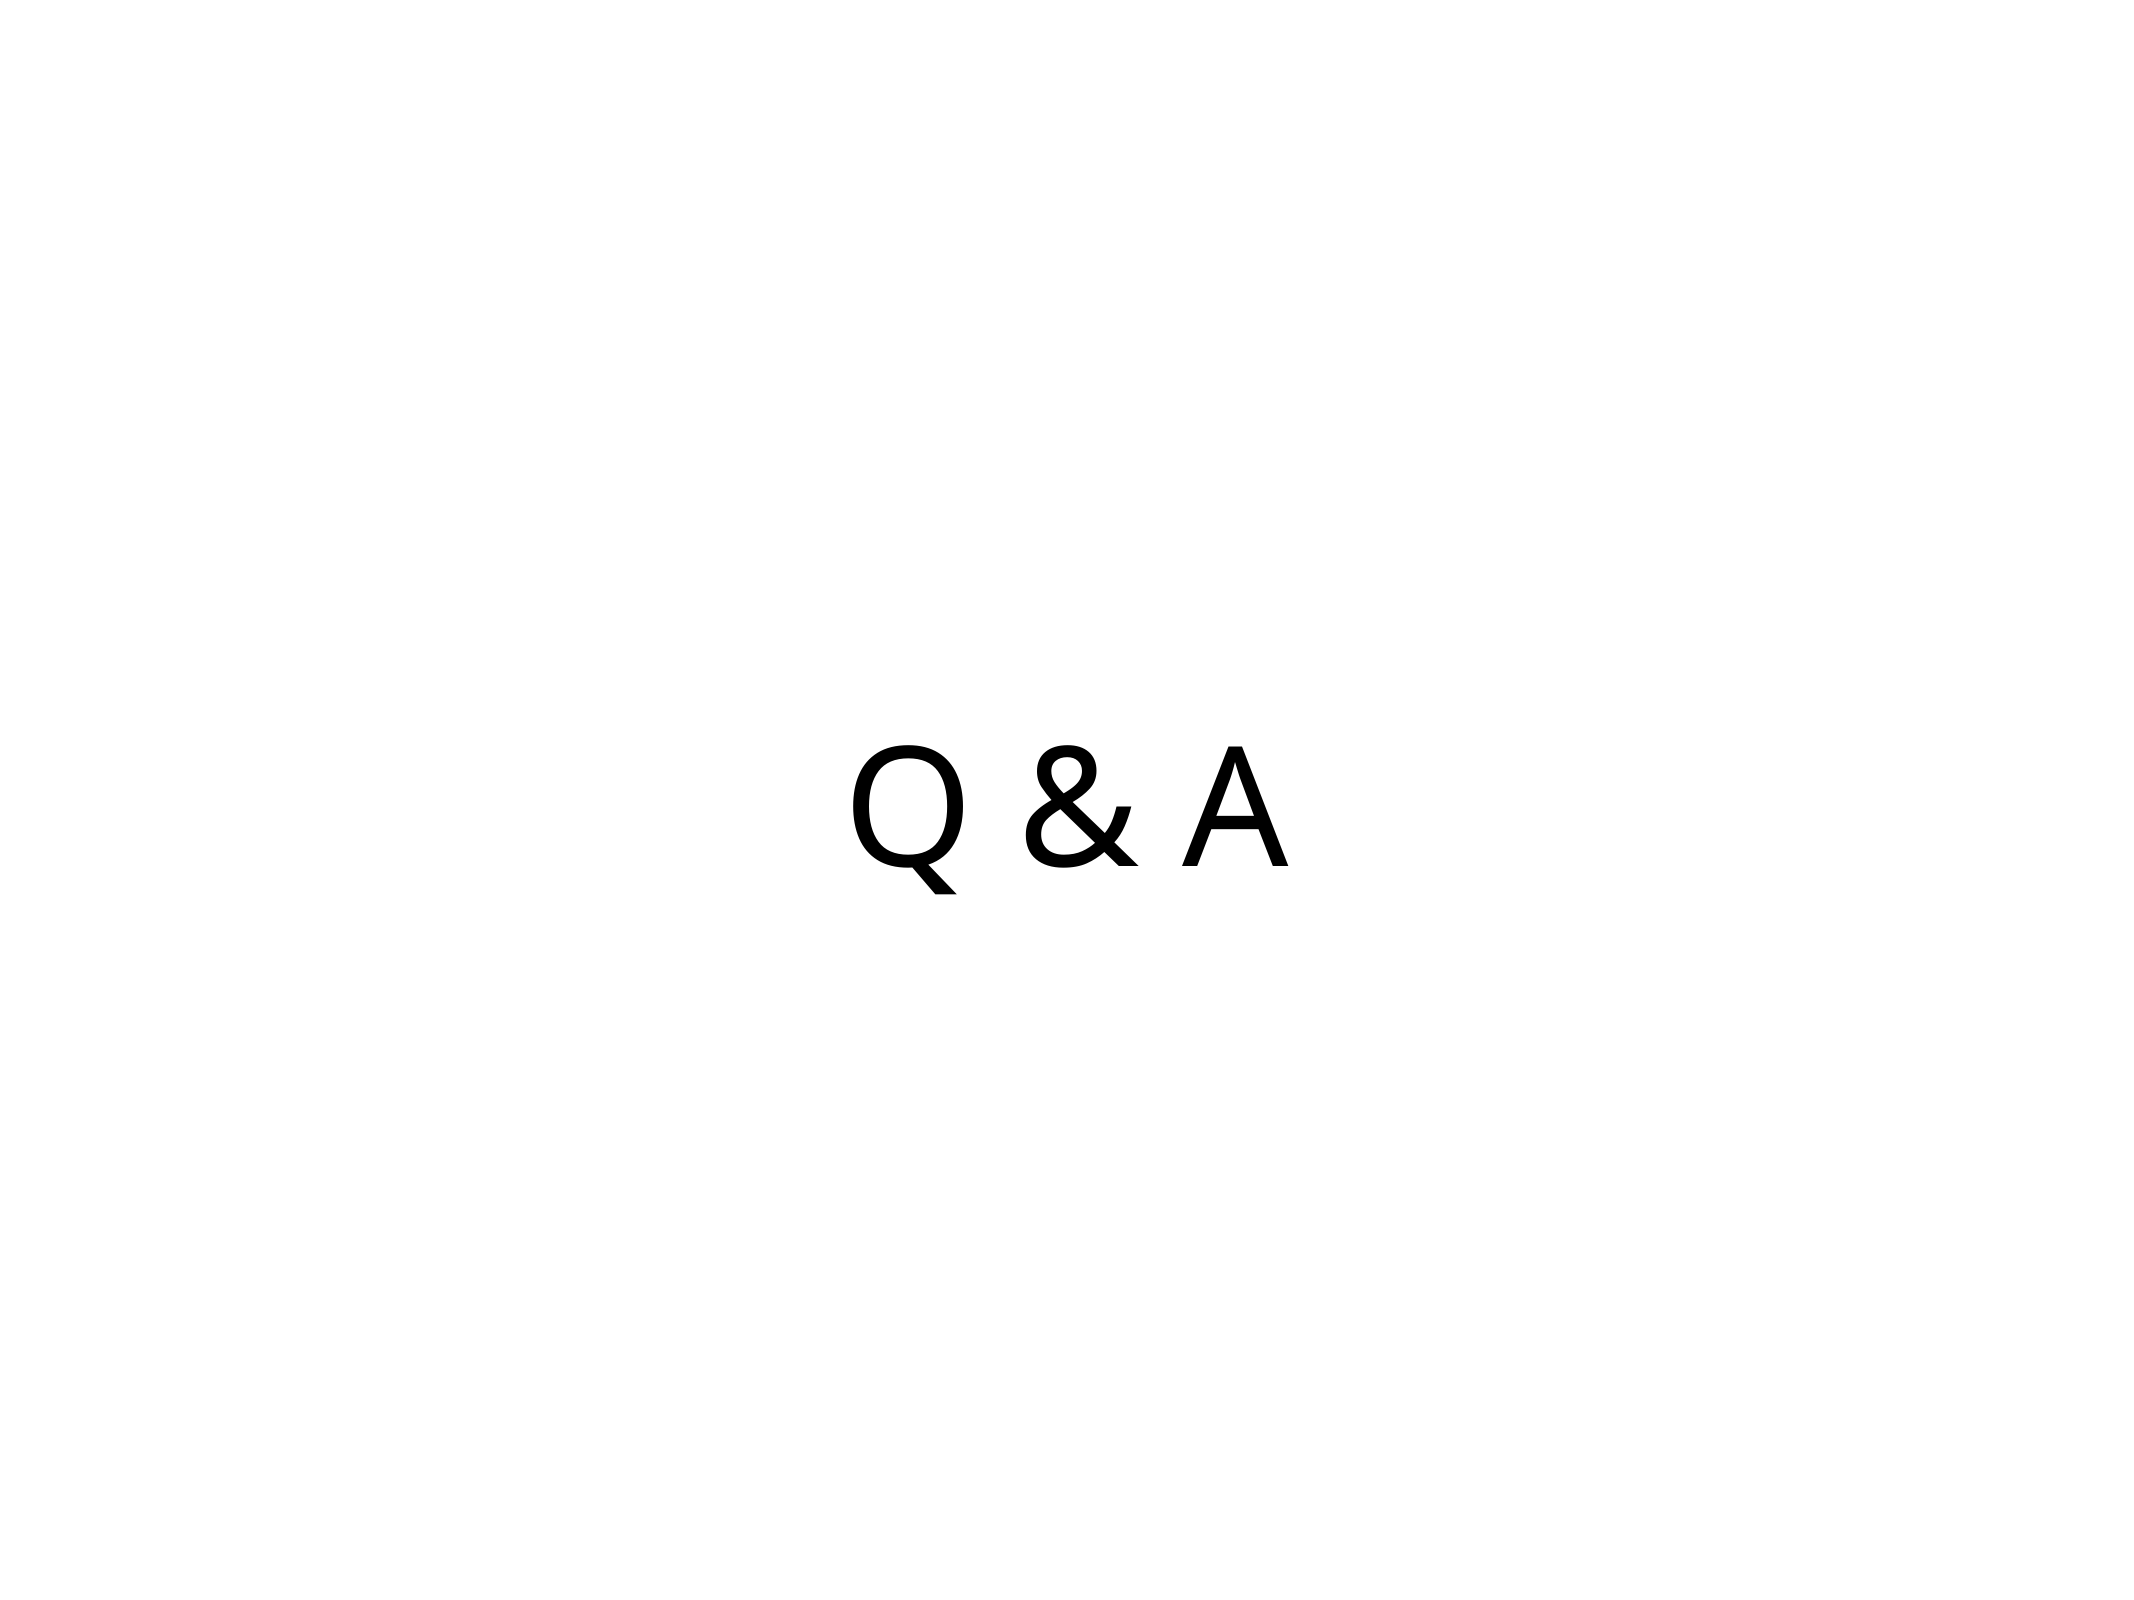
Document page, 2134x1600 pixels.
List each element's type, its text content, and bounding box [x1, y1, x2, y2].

title Q & A [207, 528, 1926, 1072]
